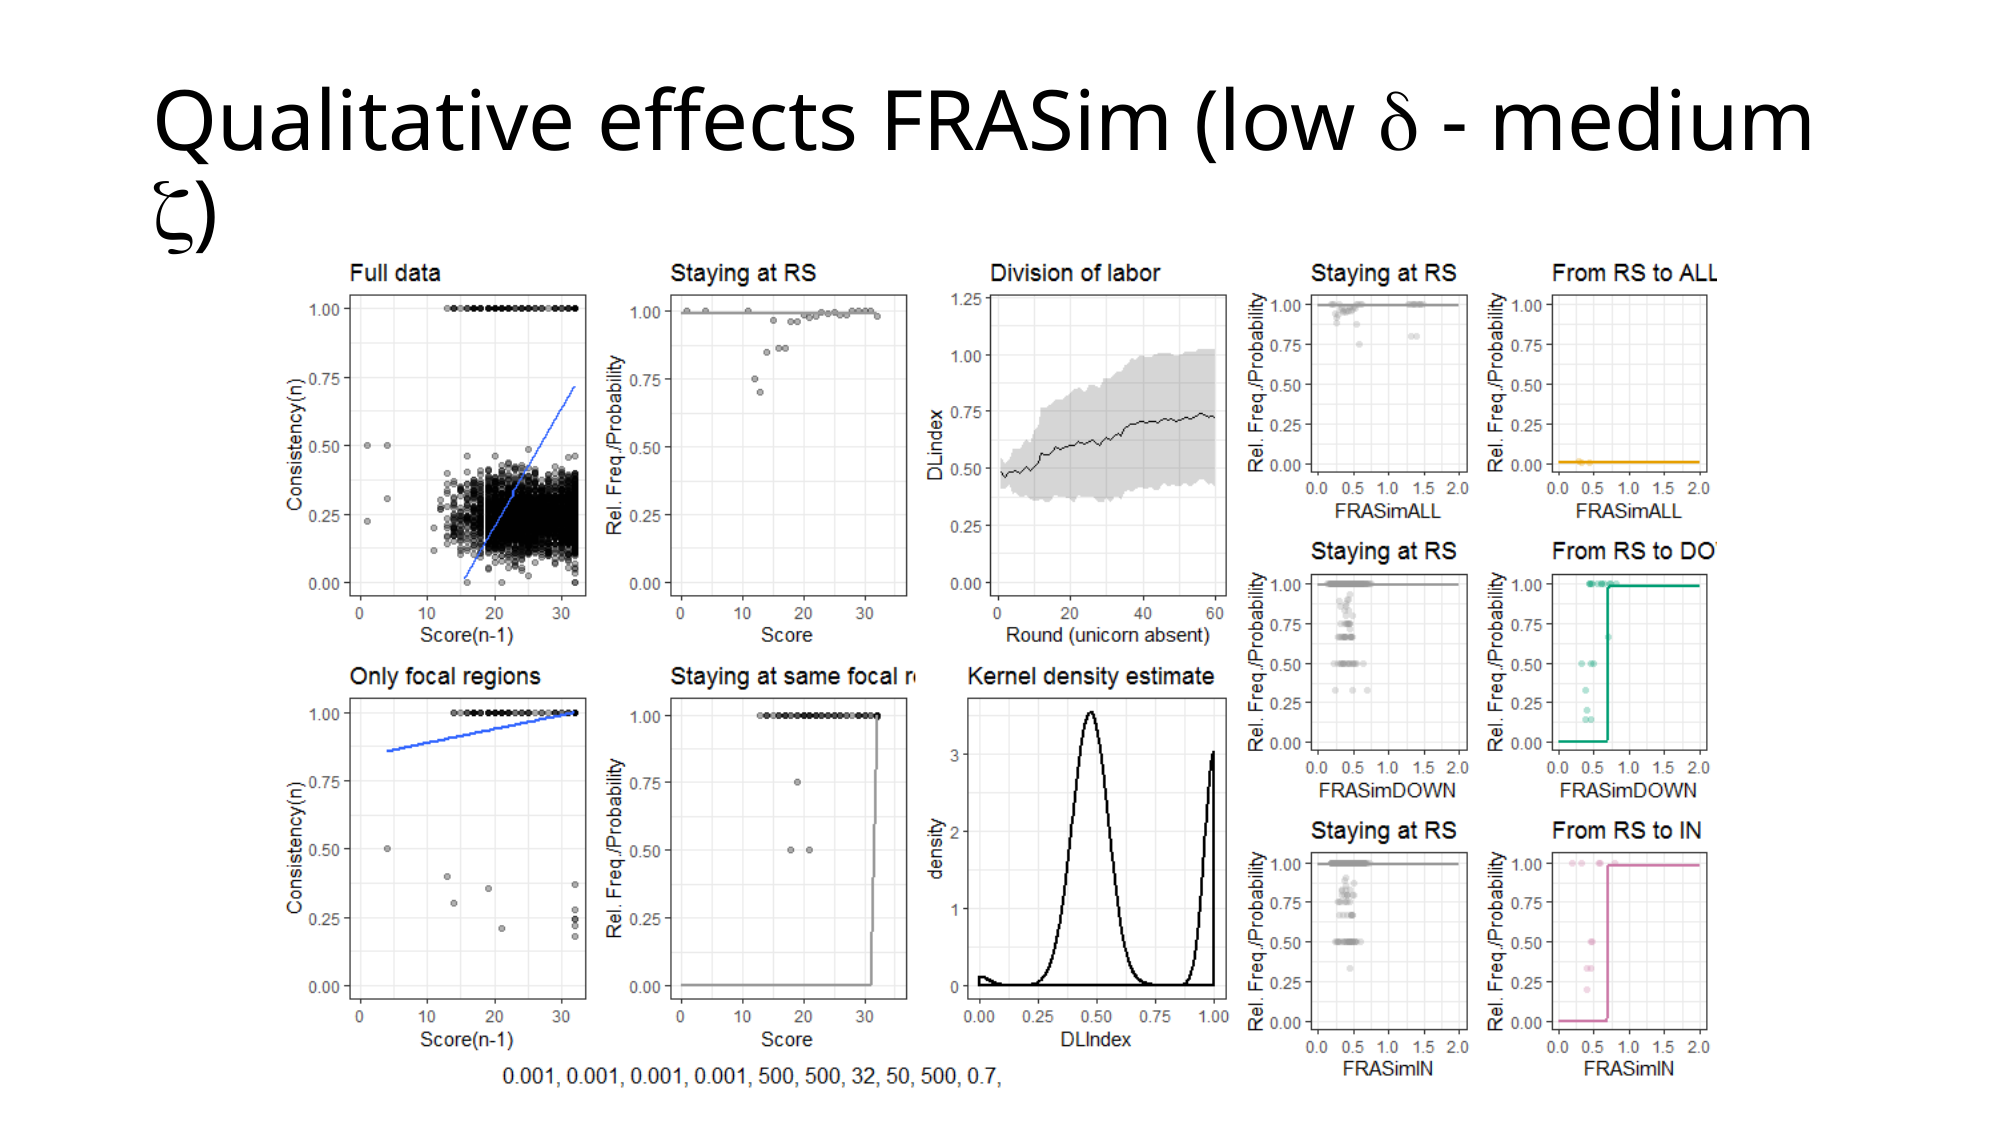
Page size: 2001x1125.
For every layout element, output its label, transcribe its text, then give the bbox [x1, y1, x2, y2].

title Qualitative effects FRASim (low  - medium ) [137, 59, 1863, 278]
picture [275, 252, 1717, 1089]
